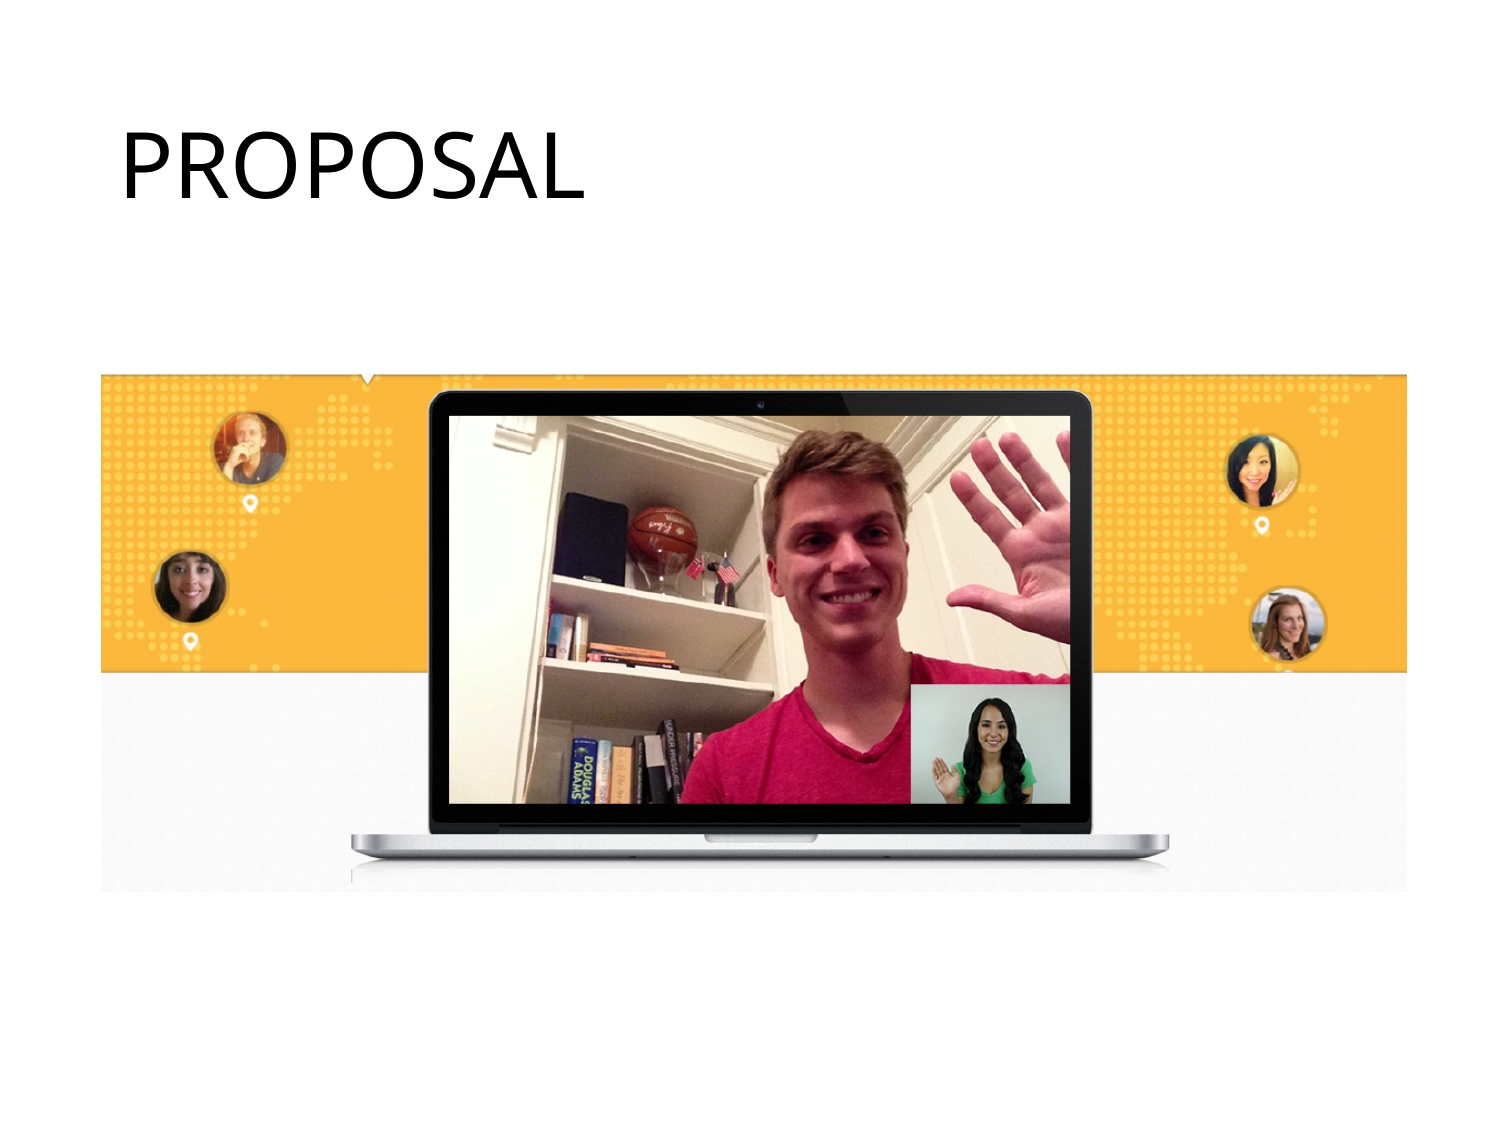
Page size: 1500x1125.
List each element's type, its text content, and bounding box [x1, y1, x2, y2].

picture [101, 373, 1407, 892]
title PROPOSAL [103, 59, 1397, 278]
